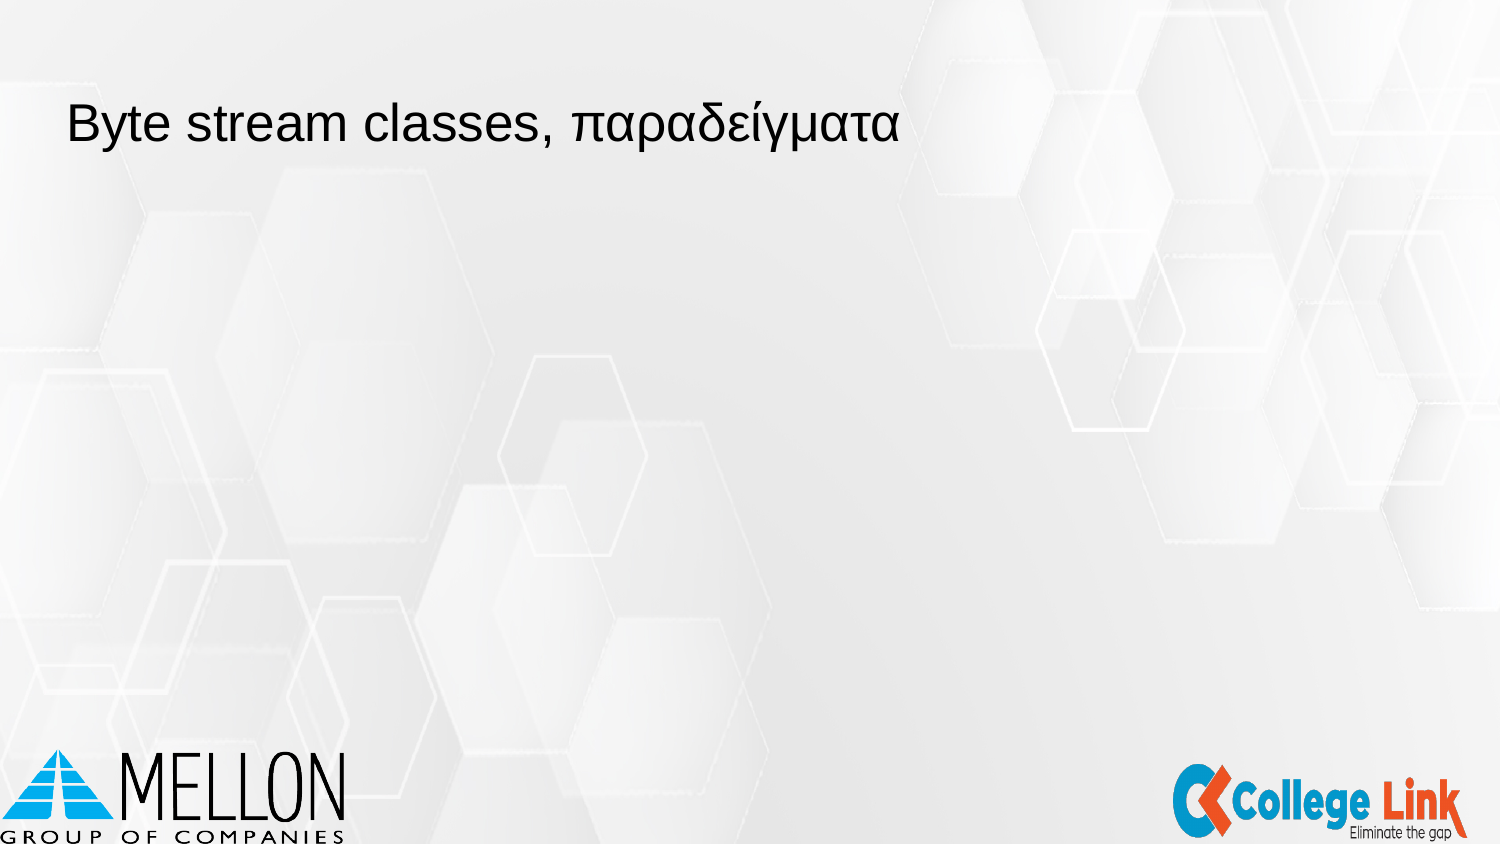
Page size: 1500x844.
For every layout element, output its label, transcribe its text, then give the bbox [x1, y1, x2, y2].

title Byte stream classes, παραδείγματα [51, 72, 1449, 167]
picture [0, 0, 1500, 844]
